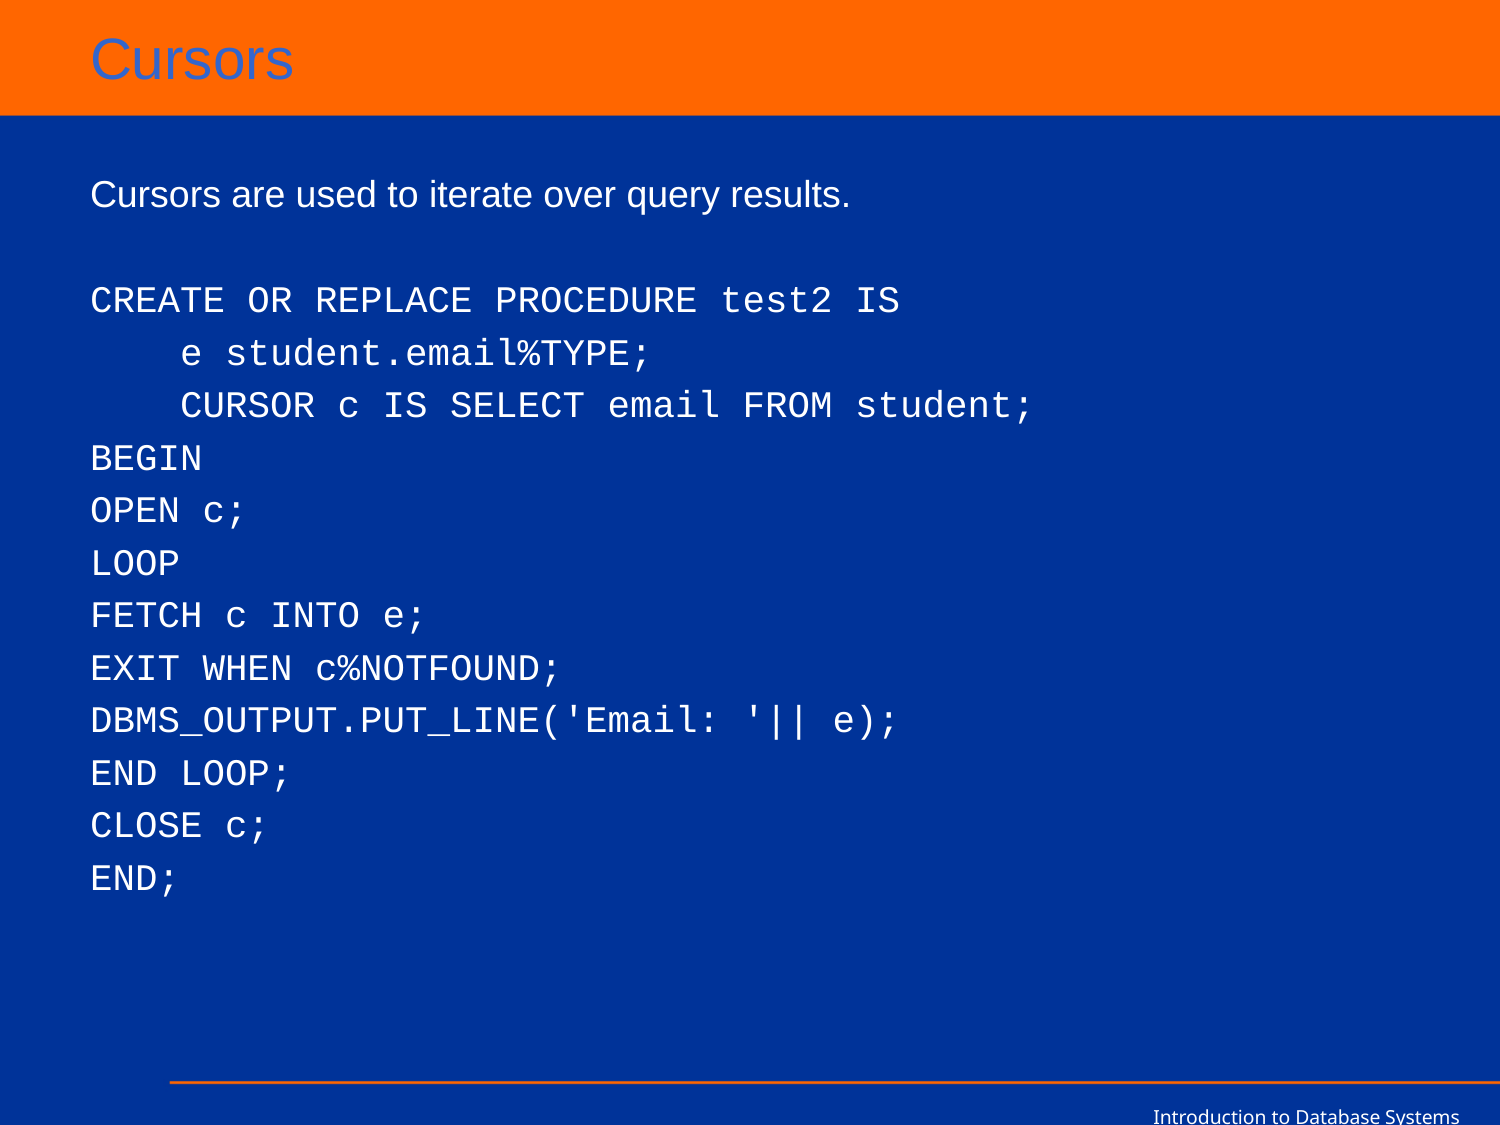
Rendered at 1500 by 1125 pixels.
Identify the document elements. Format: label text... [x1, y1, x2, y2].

list Cursors are used to iterate over query results. CREATE OR REPLACE PROCEDURE test2 IS e student.email%TYPE; CURSOR c IS SELECT email FROM student; BEGIN OPEN c; LOOP FETCH c INTO e; EXIT WHEN c%NOTFOUND; DBMS_OUTPUT.PUT_LINE('Email: '|| e); END LOOP; CLOSE c; END; [74, 162, 1426, 1063]
title Cursors [74, 0, 1426, 151]
picture [0, 0, 1500, 1125]
footer Introduction to Database Systems [799, 1074, 1476, 1125]
